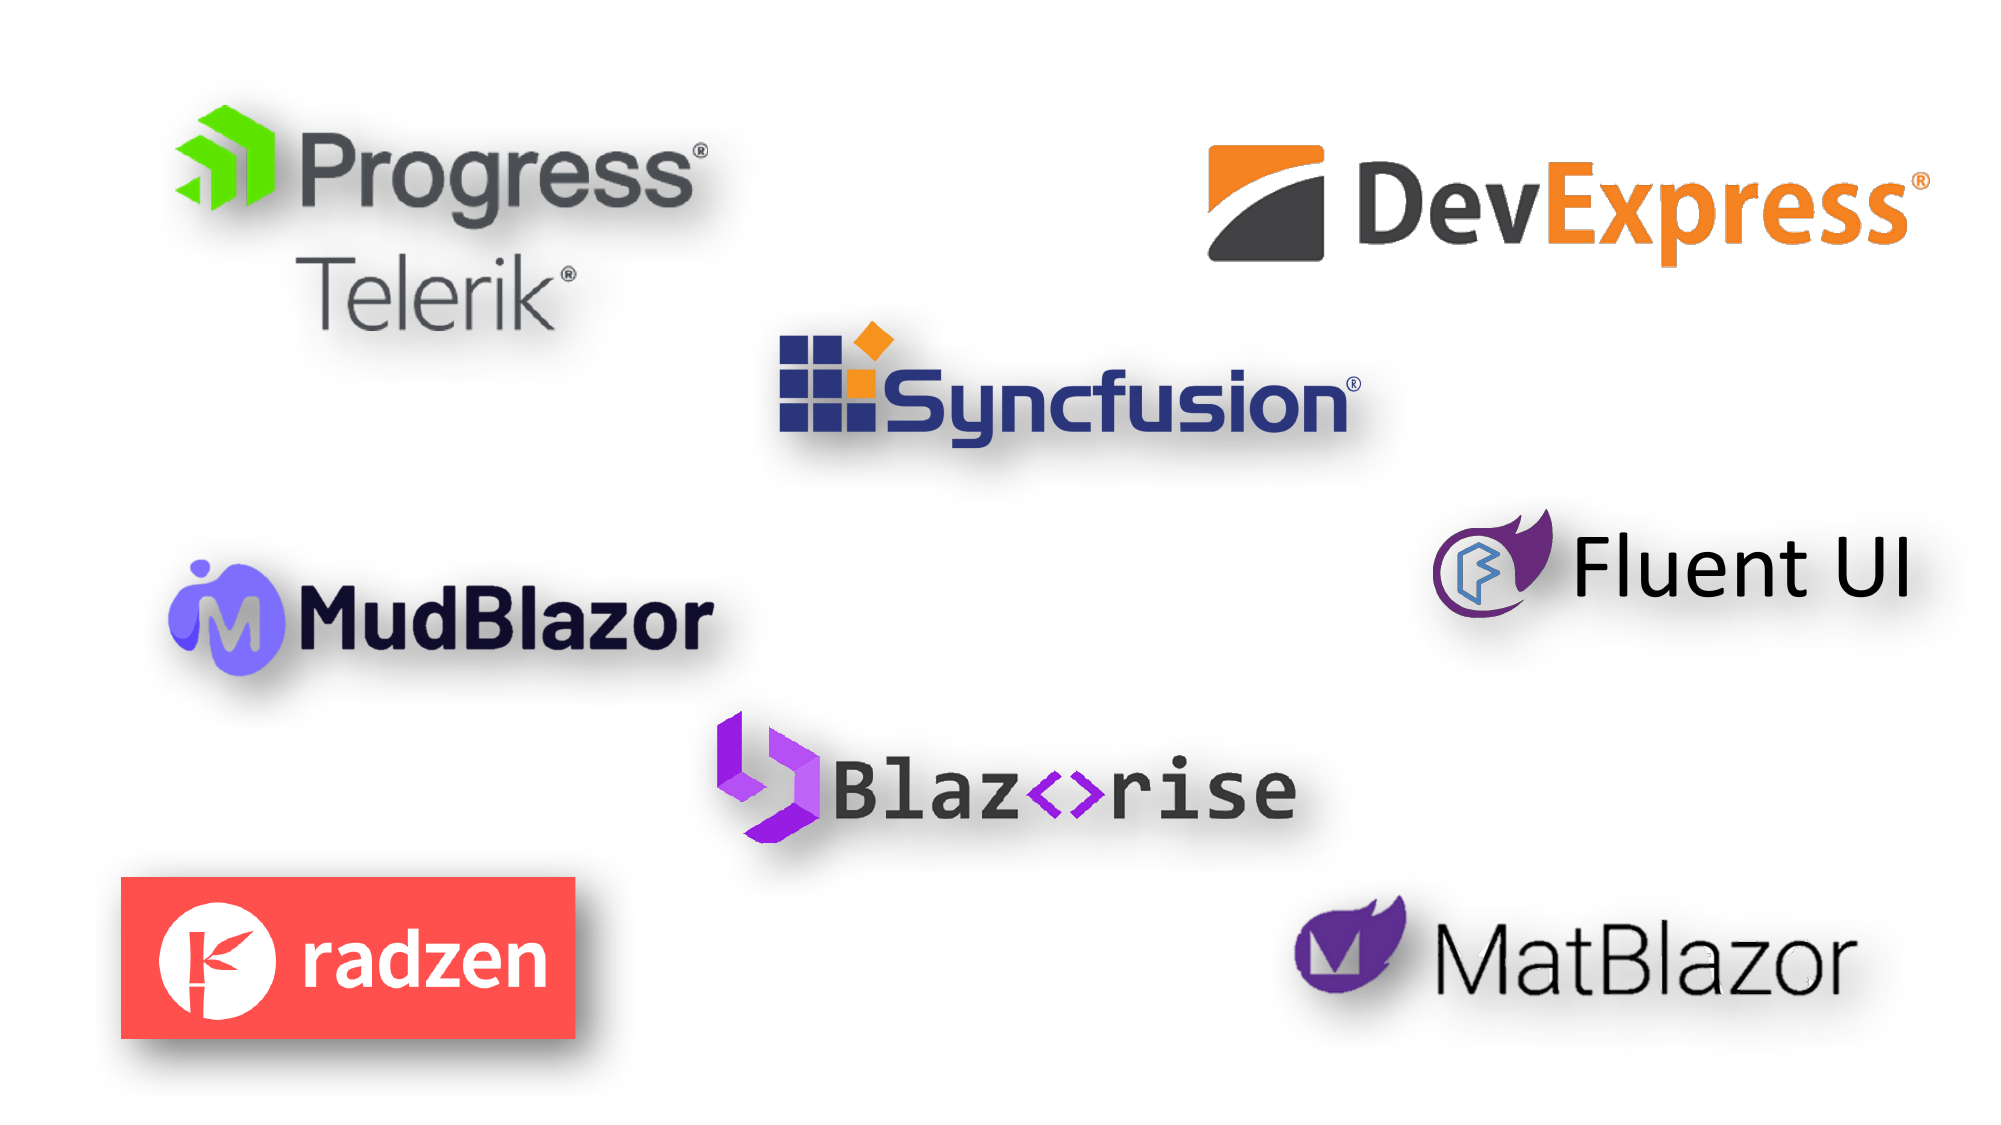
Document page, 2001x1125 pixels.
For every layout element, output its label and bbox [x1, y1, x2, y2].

picture [763, 311, 1374, 473]
picture [175, 77, 708, 358]
picture [152, 532, 1319, 850]
picture [1395, 461, 1956, 664]
picture [120, 876, 576, 1039]
picture [1193, 119, 1956, 280]
picture [1269, 872, 1880, 1033]
